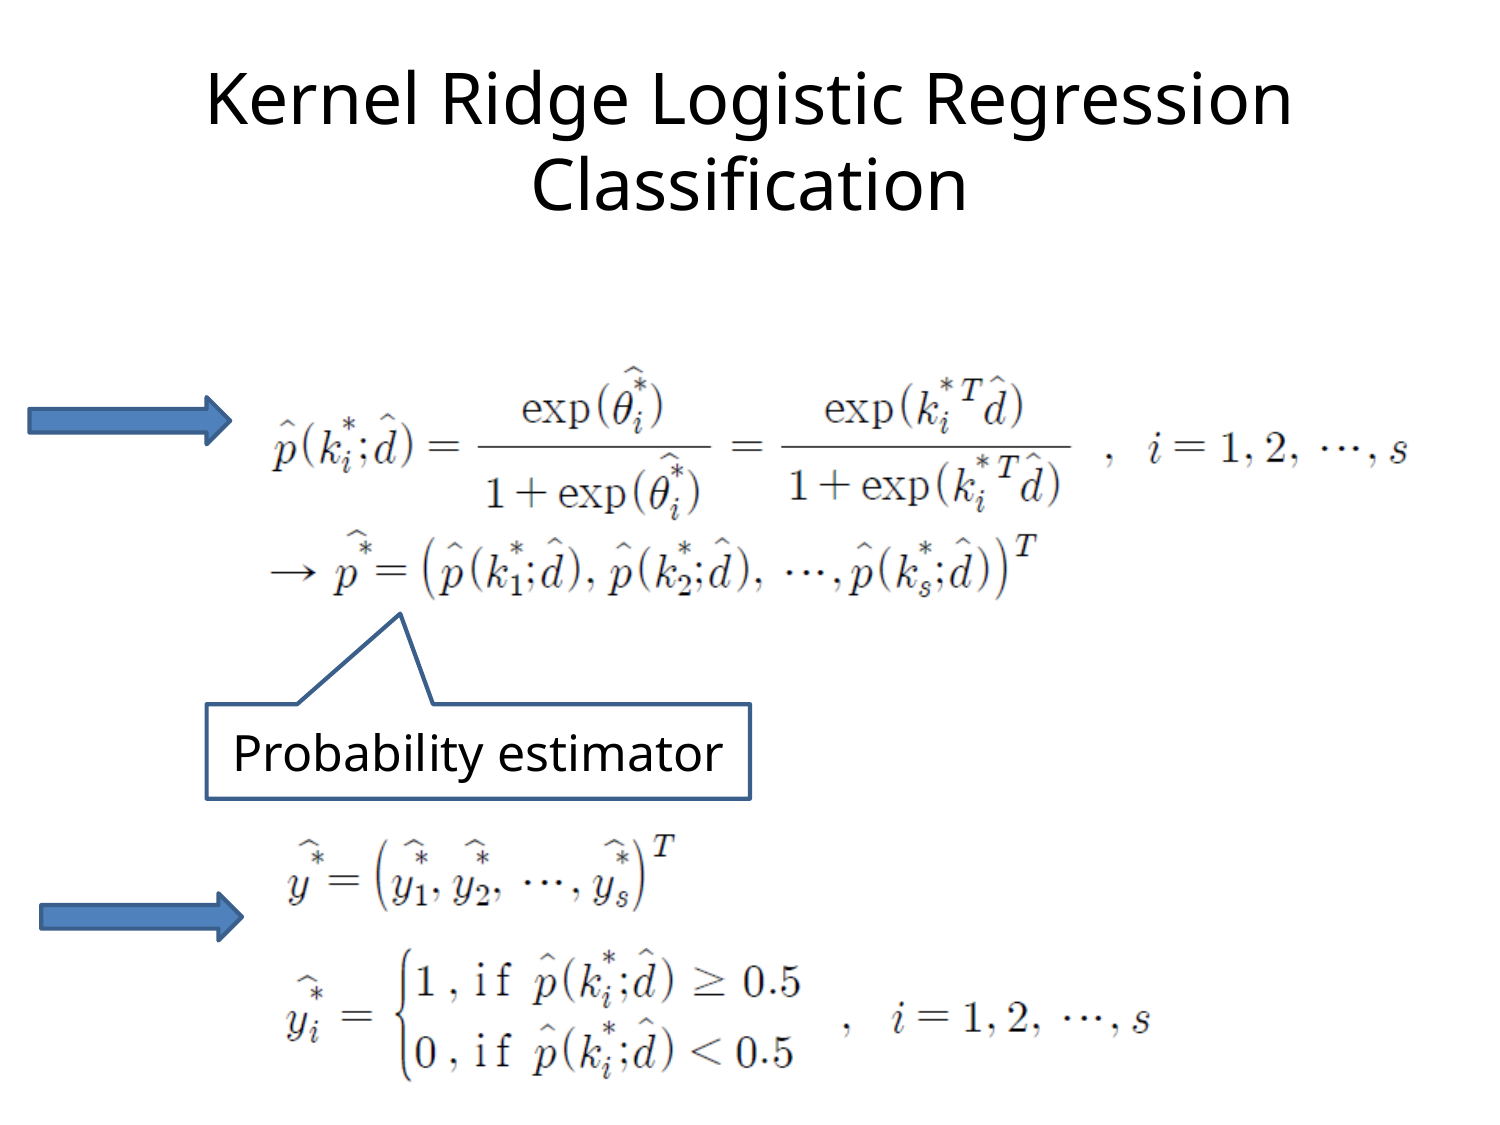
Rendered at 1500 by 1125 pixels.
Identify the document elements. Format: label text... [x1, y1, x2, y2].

picture [277, 822, 1163, 1087]
text_box [39, 891, 245, 943]
title Kernel Ridge Logistic Regression Classification [75, 45, 1425, 233]
picture [253, 349, 1422, 624]
text_box Probability estimator [204, 632, 753, 801]
text_box [27, 395, 233, 447]
